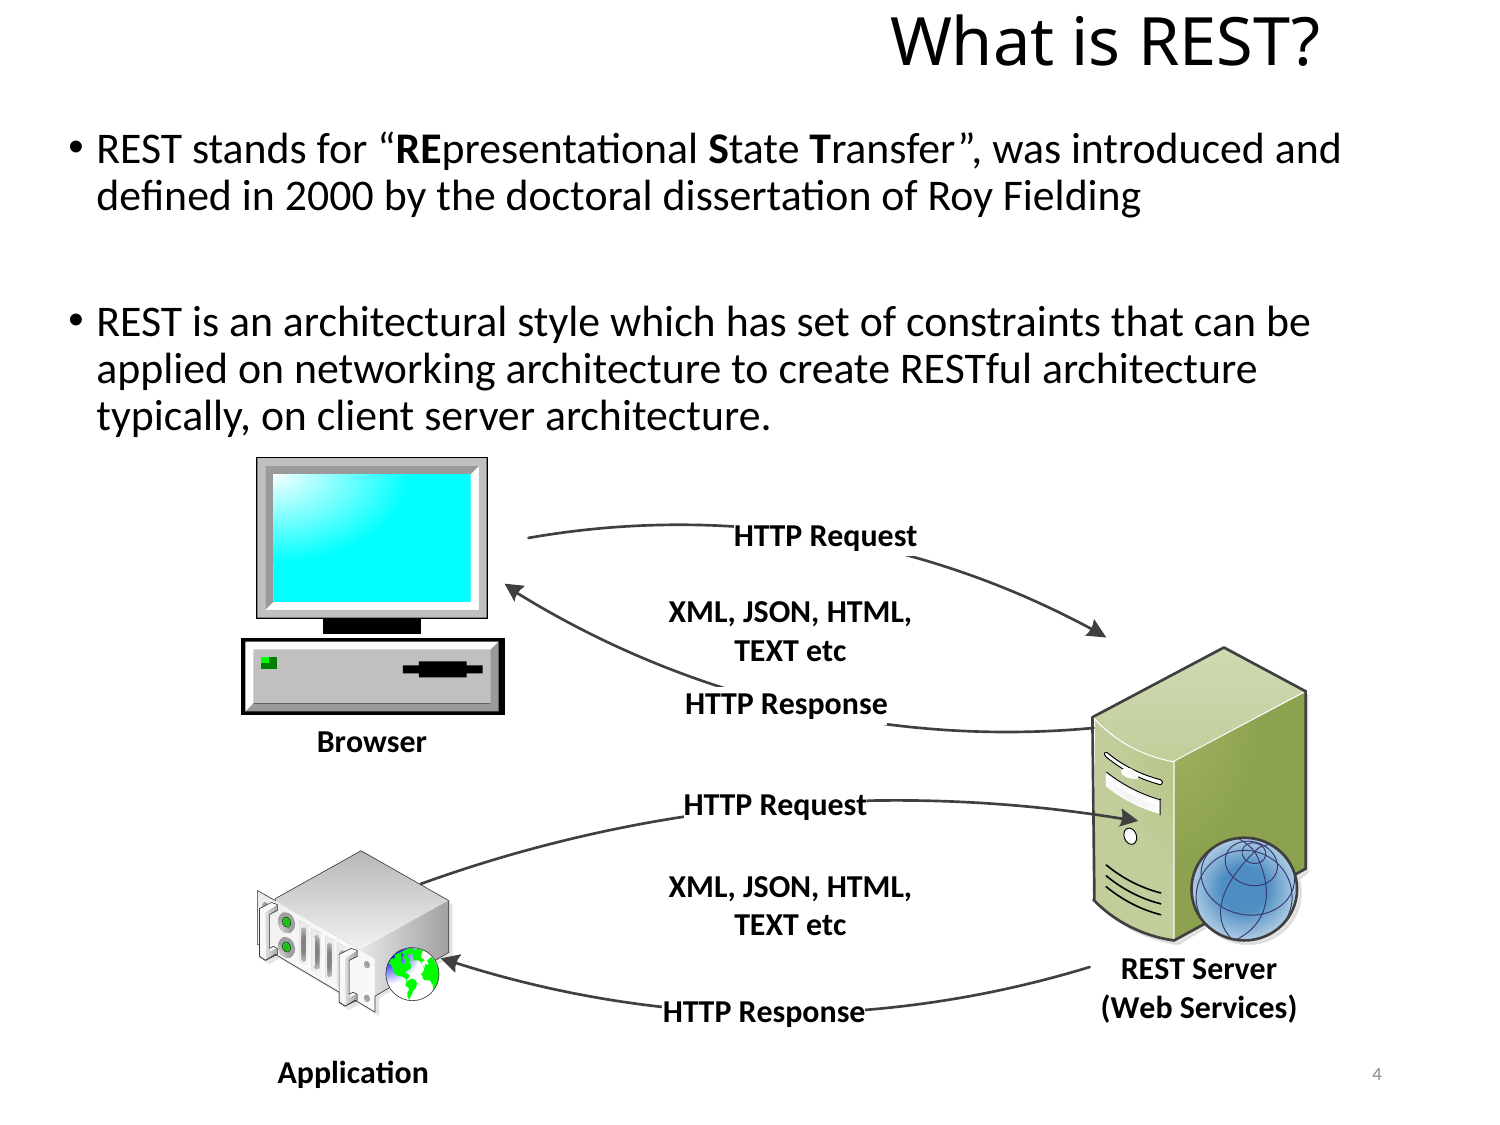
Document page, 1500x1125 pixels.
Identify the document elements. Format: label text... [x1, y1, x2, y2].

list REST stands for “REpresentational State Transfer”, was introduced and defined in 2000 by the doctoral dissertation of Roy Fielding REST is an architectural style which has set of constraints that can be applied on networking architecture to create RESTful architecture typically, on client server architecture. [53, 62, 1432, 1100]
title What is REST? [875, 0, 1425, 62]
slide_number 4 [1059, 1042, 1397, 1103]
picture [237, 454, 1313, 1100]
